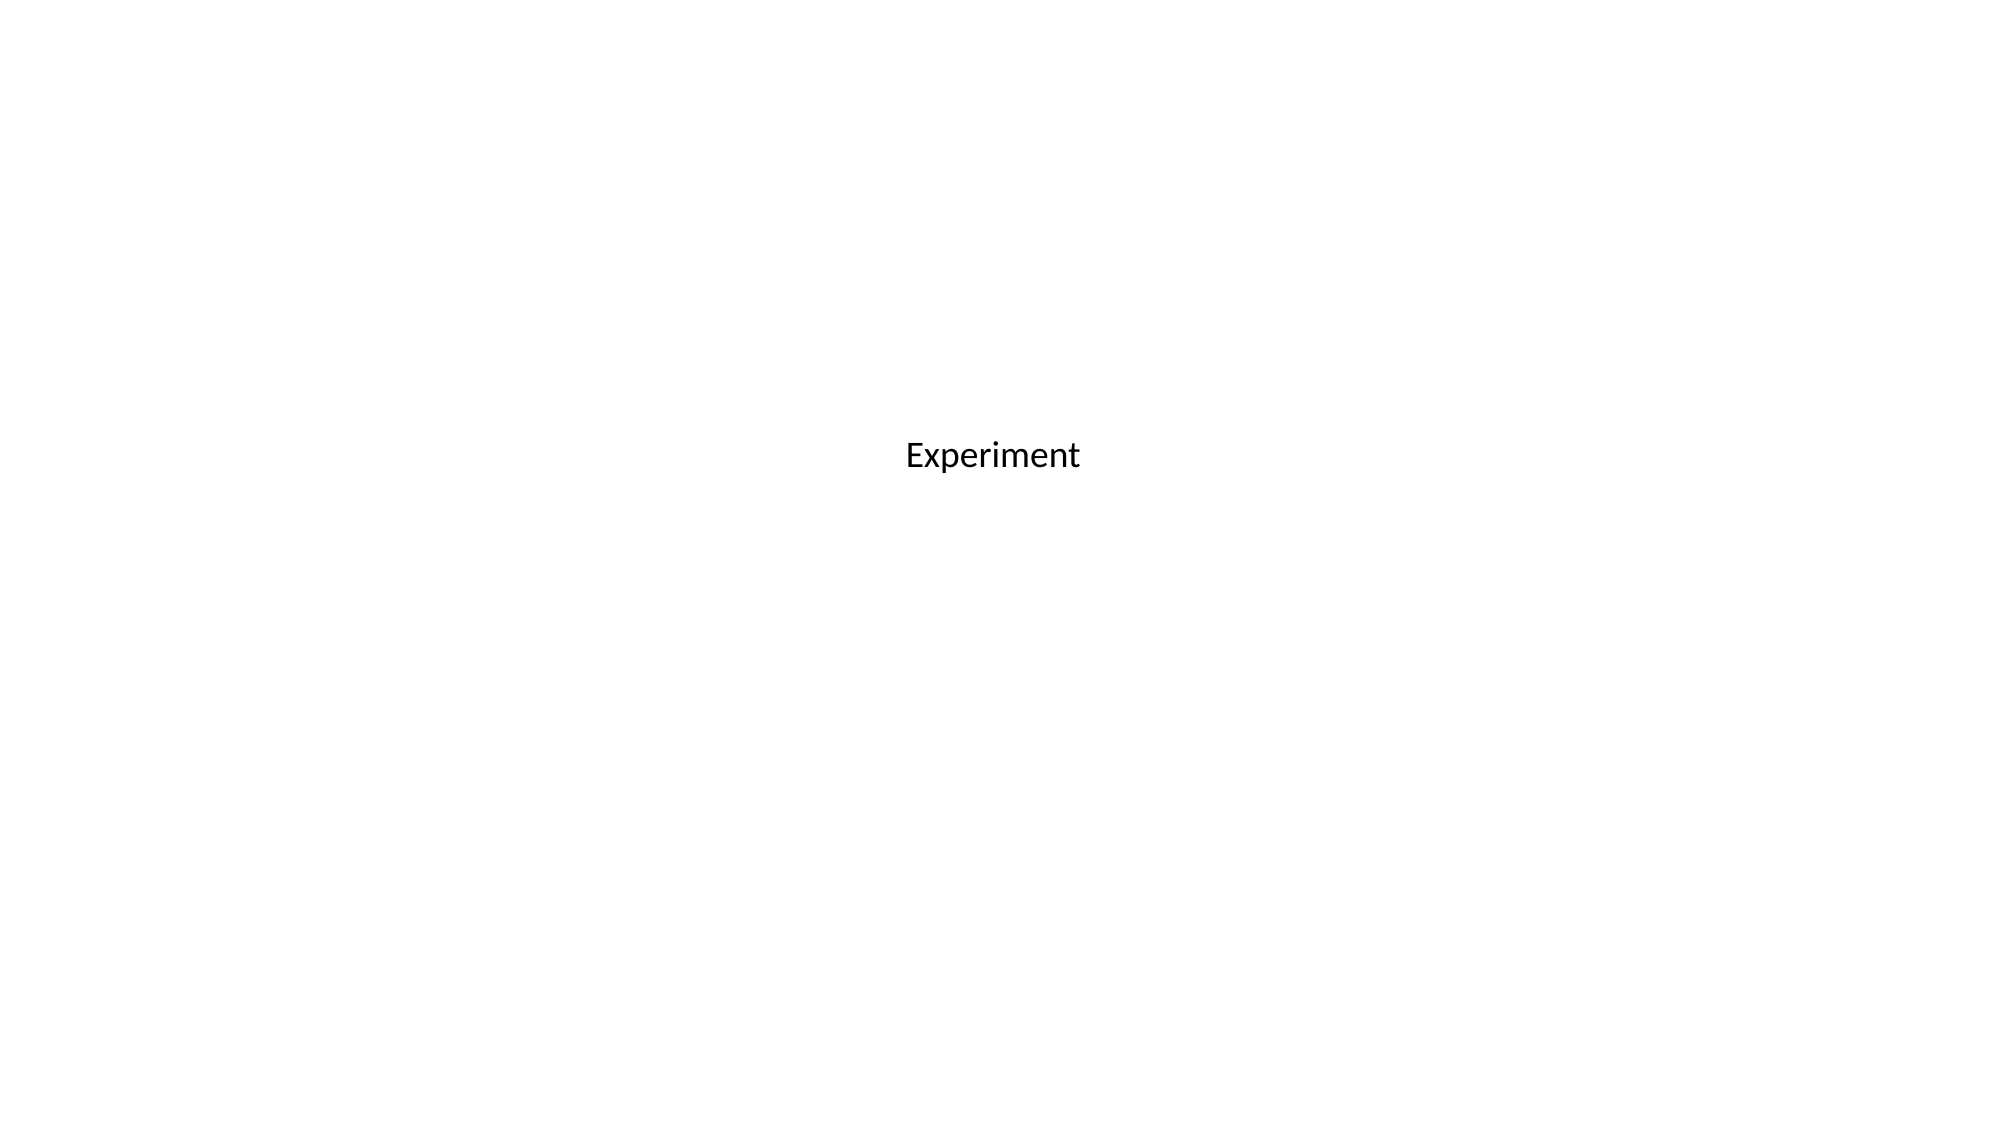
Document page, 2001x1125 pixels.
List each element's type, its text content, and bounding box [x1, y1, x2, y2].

text_box Experiment [891, 422, 1109, 482]
